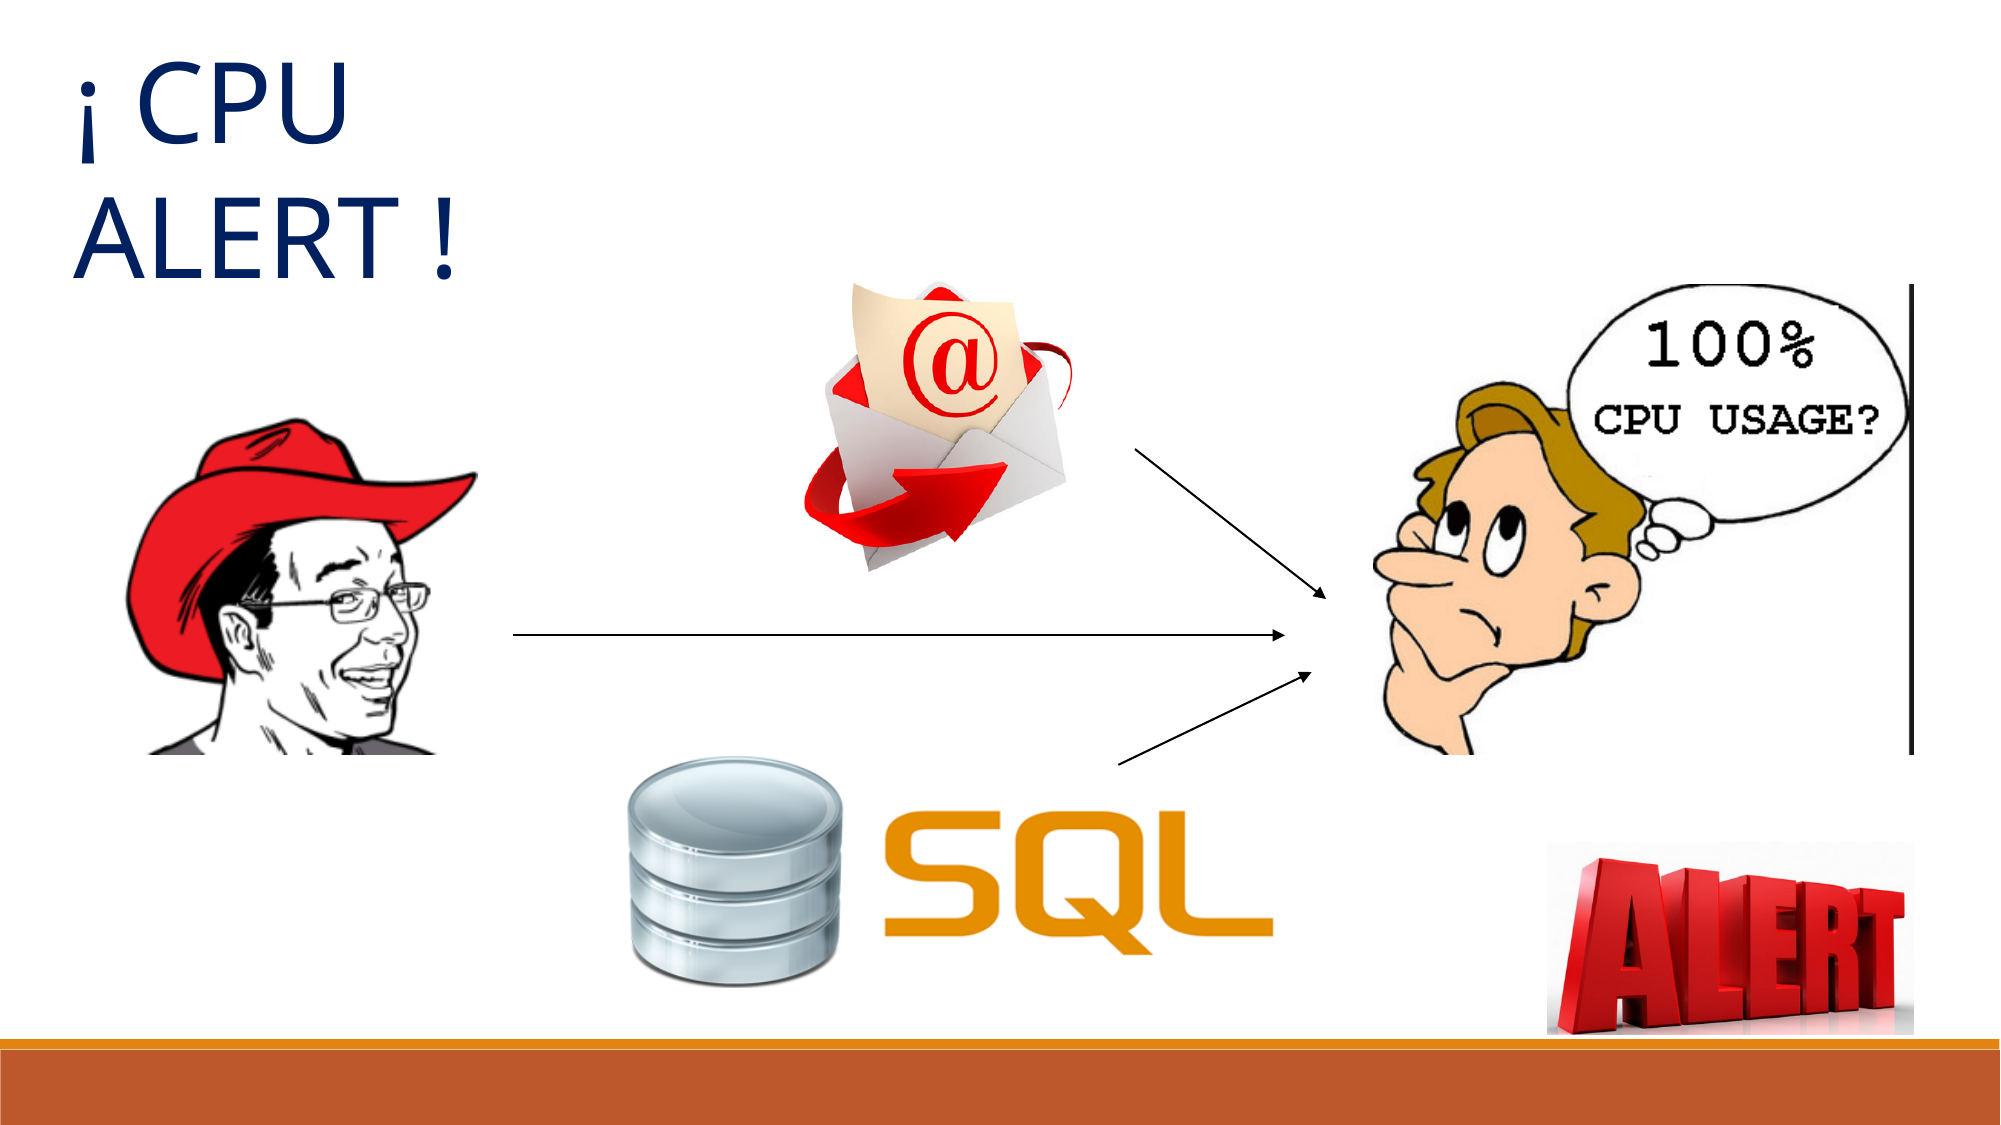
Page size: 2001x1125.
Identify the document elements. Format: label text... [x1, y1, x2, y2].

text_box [120, 272, 1915, 989]
picture [1547, 842, 1915, 1035]
text_box ¡ CPU ALERT ! [59, 23, 1691, 308]
